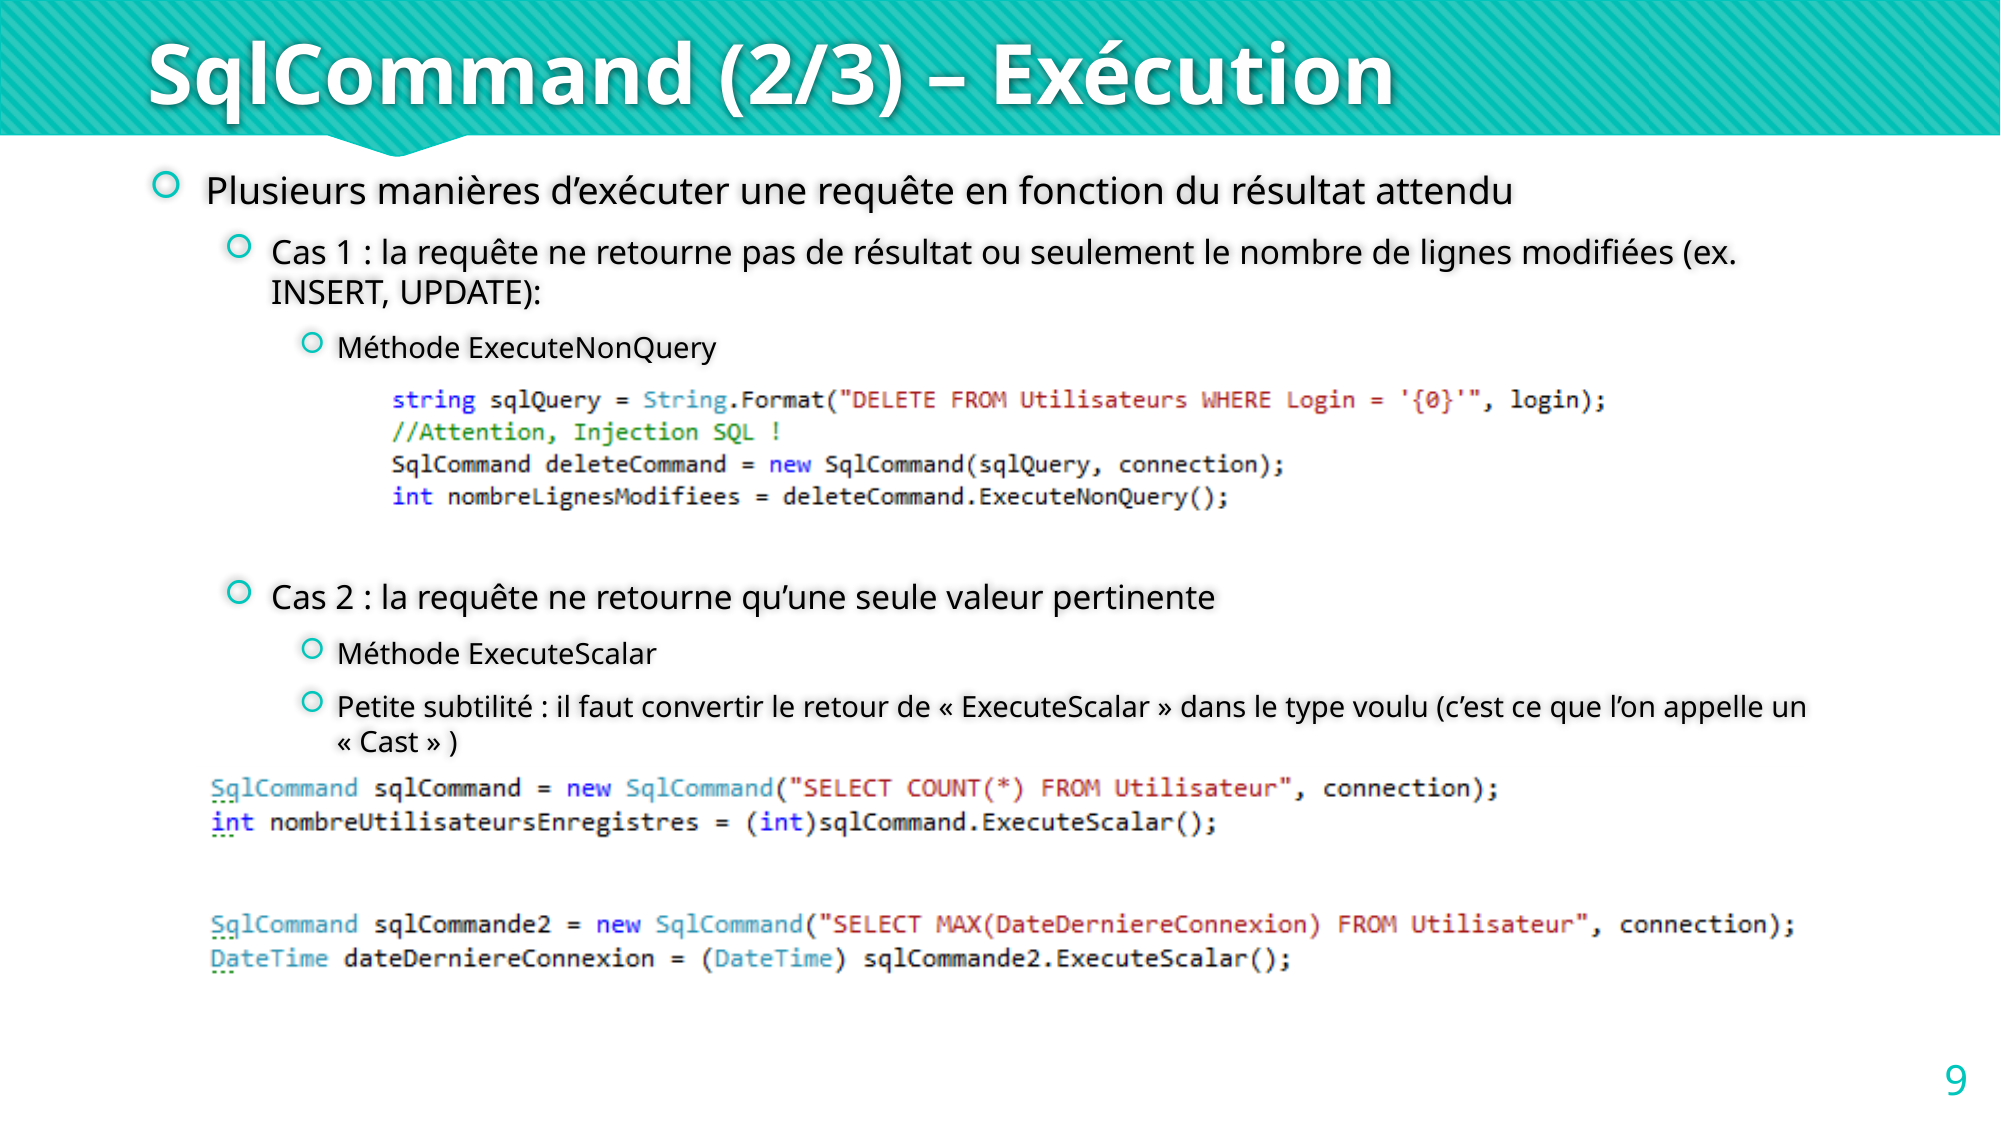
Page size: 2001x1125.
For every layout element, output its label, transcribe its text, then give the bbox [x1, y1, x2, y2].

title SqlCommand (2/3) – Exécution [132, 0, 1868, 130]
list Plusieurs manières d’exécuter une requête en fonction du résultat attendu Cas 1 : la requête ne retourne pas de résultat ou seulement le nombre de lignes modifiées (ex. INSERT, UPDATE): Méthode ExecuteNonQuery Cas 2 : la requête ne retourne qu’une seule valeur pertinente Méthode ExecuteScalar Petite subtilité : il faut convertir le retour de « ExecuteScalar » dans le type voulu (c’est ce que l’on appelle un « Cast » ) [134, 159, 1866, 1113]
slide_number 9 [1809, 1031, 1984, 1113]
picture [195, 765, 1804, 980]
picture [382, 382, 1618, 517]
